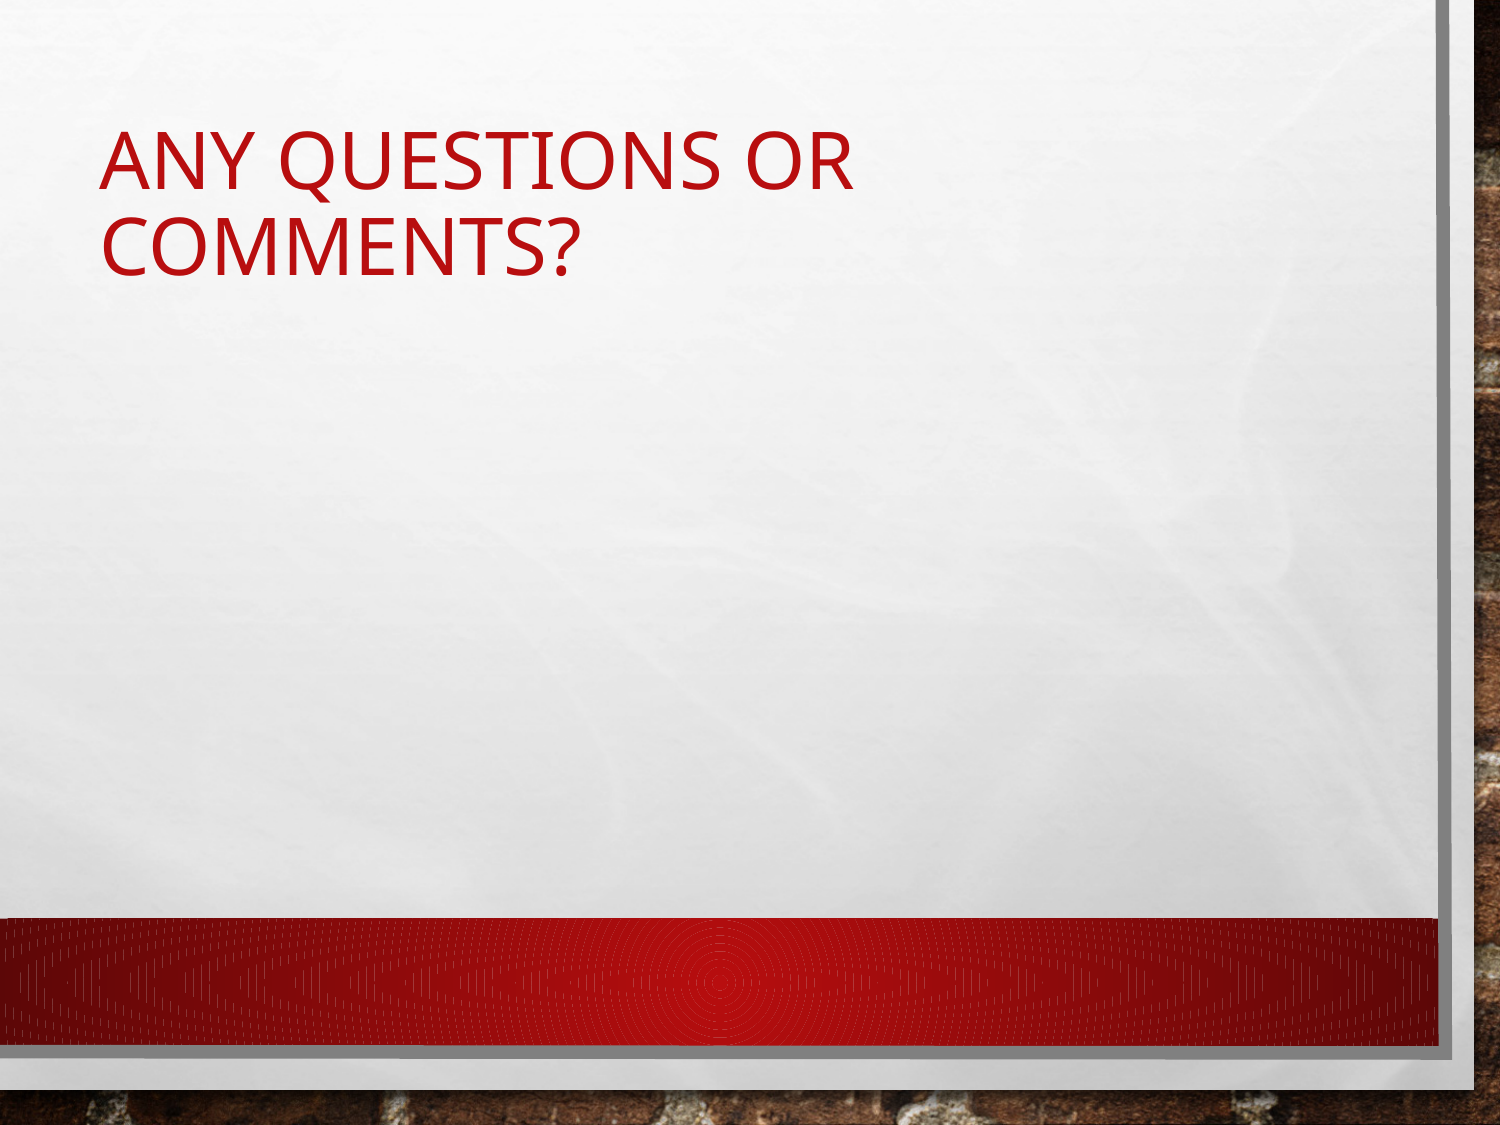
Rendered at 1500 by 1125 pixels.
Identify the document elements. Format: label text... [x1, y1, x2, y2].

title Any questions or comments? [84, 112, 1364, 302]
picture [0, 0, 1500, 1125]
